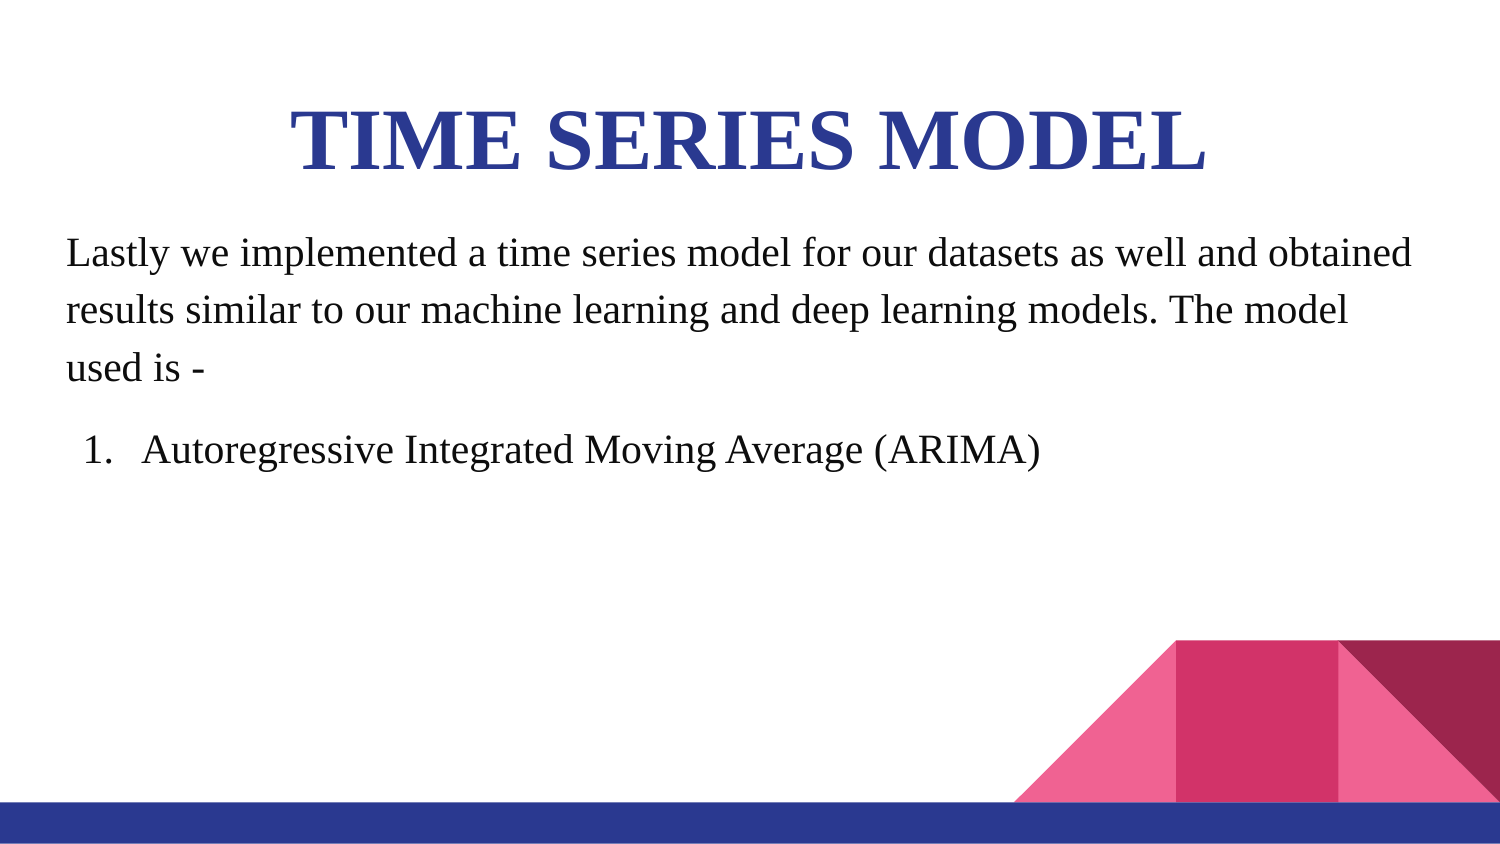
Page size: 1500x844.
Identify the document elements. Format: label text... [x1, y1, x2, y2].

list Lastly we implemented a time series model for our datasets as well and obtained results similar to our machine learning and deep learning models. The model used is - Autoregressive Integrated Moving Average (ARIMA) [51, 201, 1449, 750]
title TIME SERIES MODEL [51, 67, 1449, 167]
